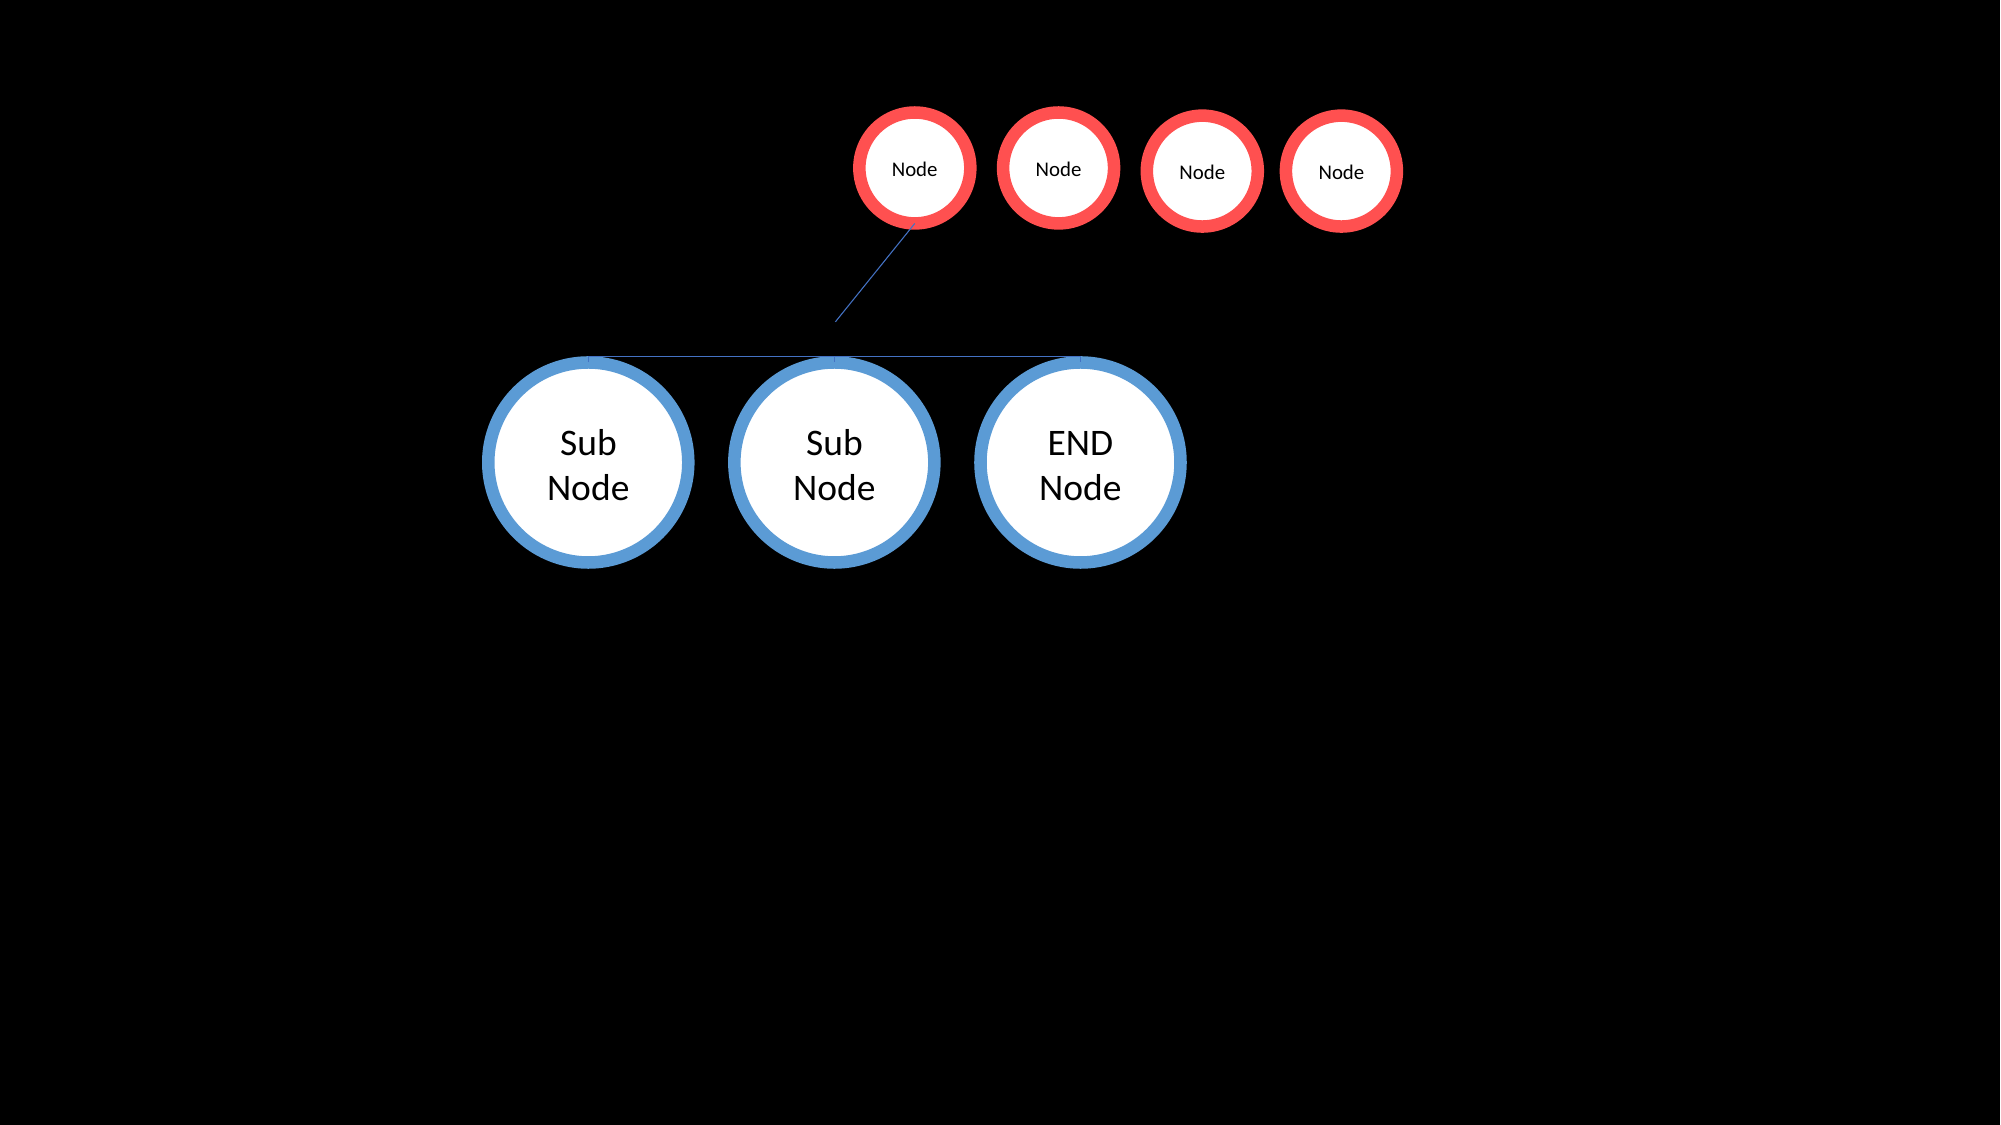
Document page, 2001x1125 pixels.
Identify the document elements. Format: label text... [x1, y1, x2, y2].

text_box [835, 223, 915, 322]
text_box Sub Node [487, 361, 690, 564]
text_box END Node [979, 361, 1182, 564]
text_box Node [1284, 114, 1398, 228]
text_box Node [1145, 114, 1259, 228]
text_box Sub Node [733, 362, 936, 564]
text_box Node [858, 111, 972, 225]
text_box Node [1002, 111, 1116, 225]
